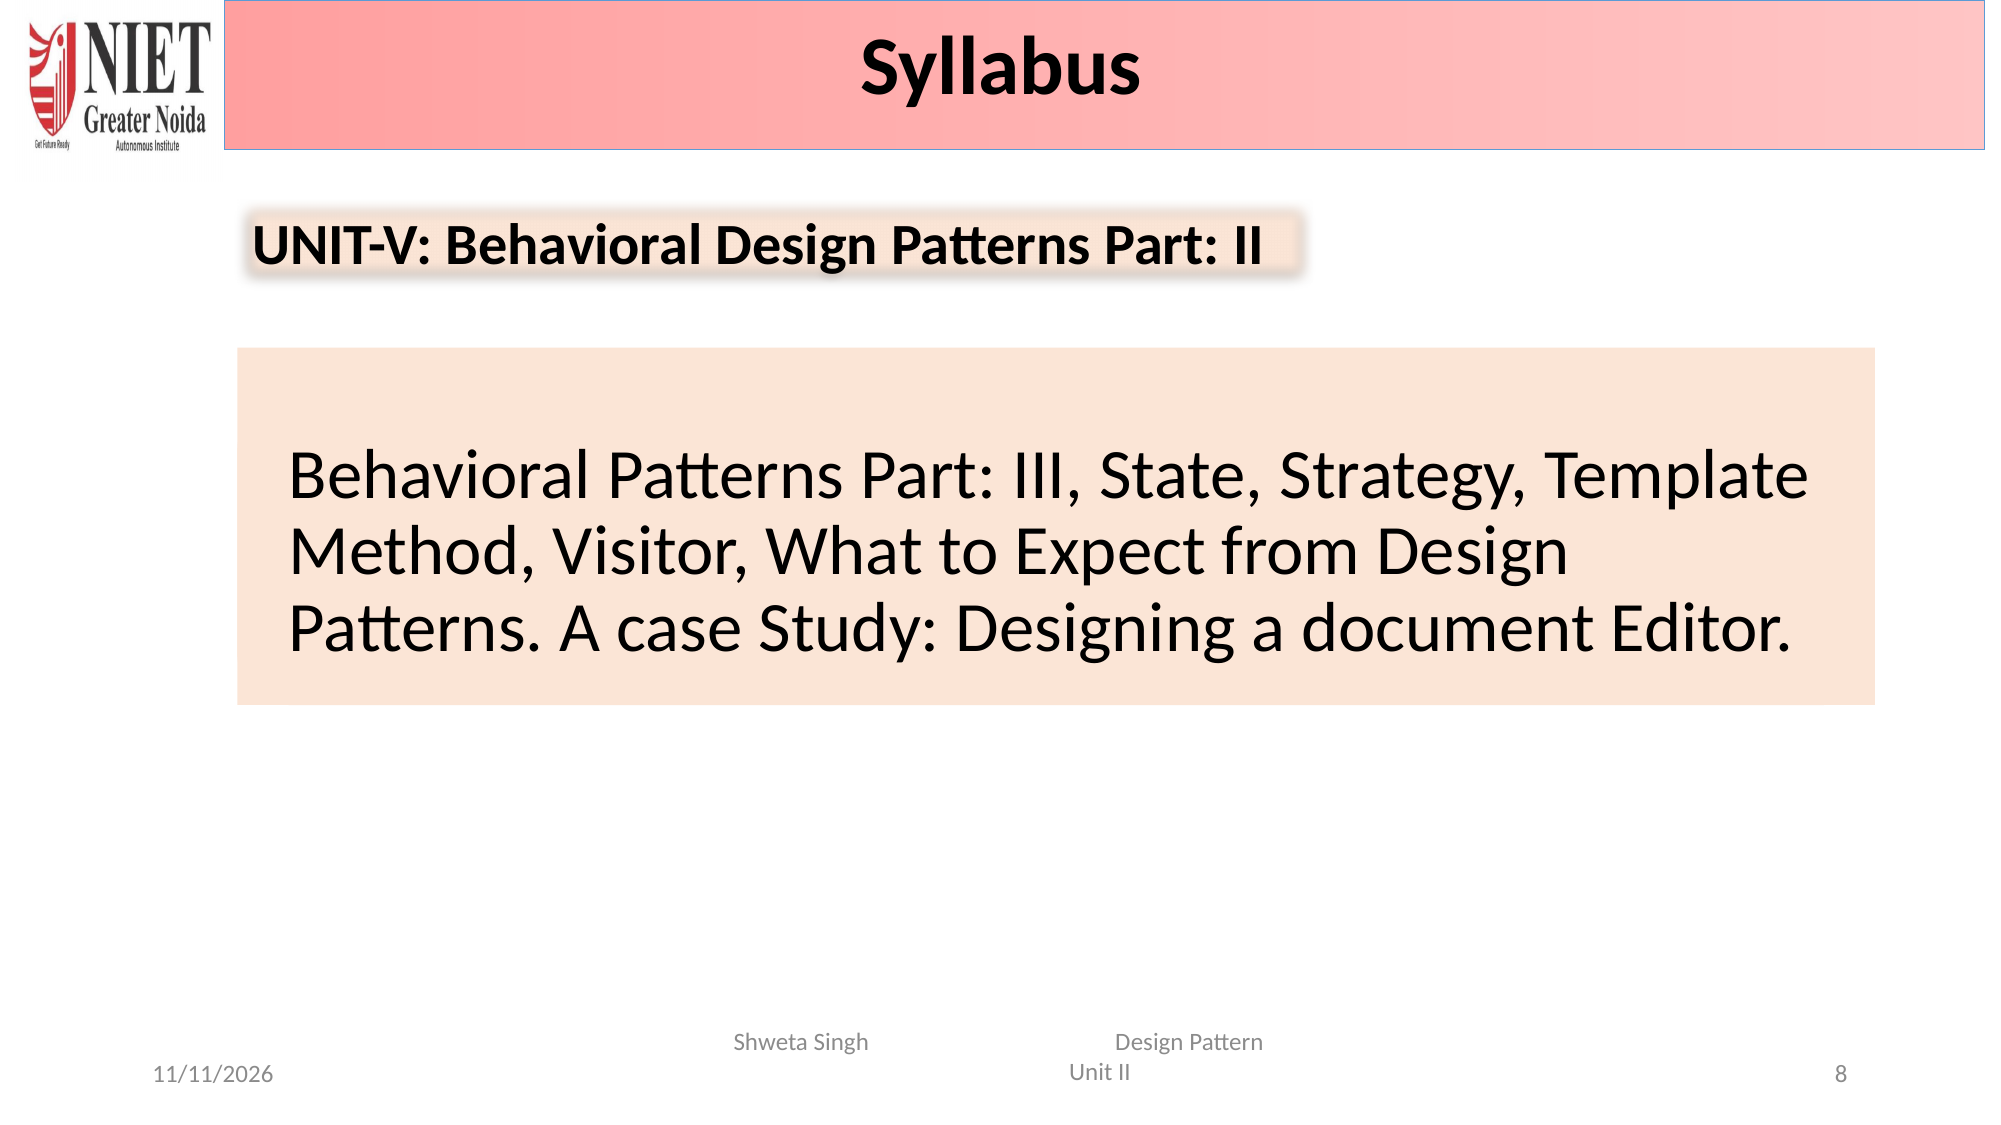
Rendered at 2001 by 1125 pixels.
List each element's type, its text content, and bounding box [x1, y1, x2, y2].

text_box Syllabus [501, 3, 1502, 119]
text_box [237, 347, 1875, 705]
picture [15, 0, 225, 182]
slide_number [137, 1042, 588, 1103]
slide_number 8 [1412, 1042, 1863, 1103]
text_box UNIT-V: Behavioral Design Patterns Part: II [259, 221, 1293, 264]
footer Shweta Singh Design Pattern Unit II [712, 1025, 1488, 1085]
